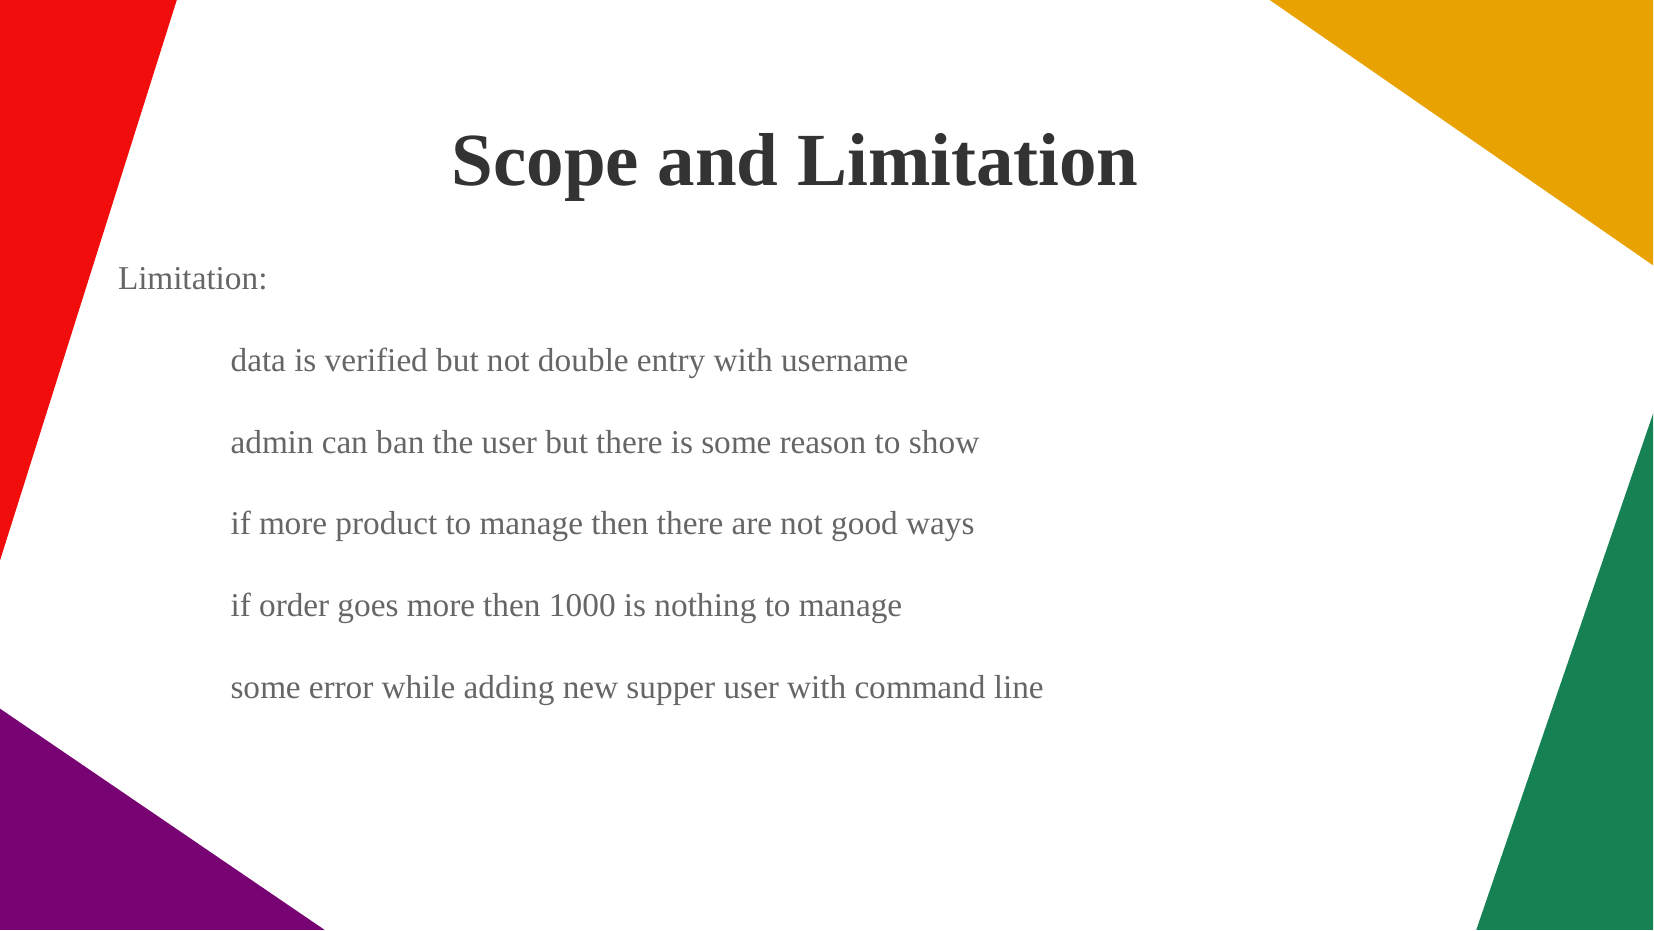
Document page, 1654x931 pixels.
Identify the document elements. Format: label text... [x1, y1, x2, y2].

list Limitation: data is verified but not double entry with username admin can ban the user but there is some reason to show if more product to manage then there are not good ways if order goes more then 1000 is nothing to manage some error while adding new supper user with command line [118, 236, 1536, 827]
title Scope and Limitation [118, 59, 1536, 207]
